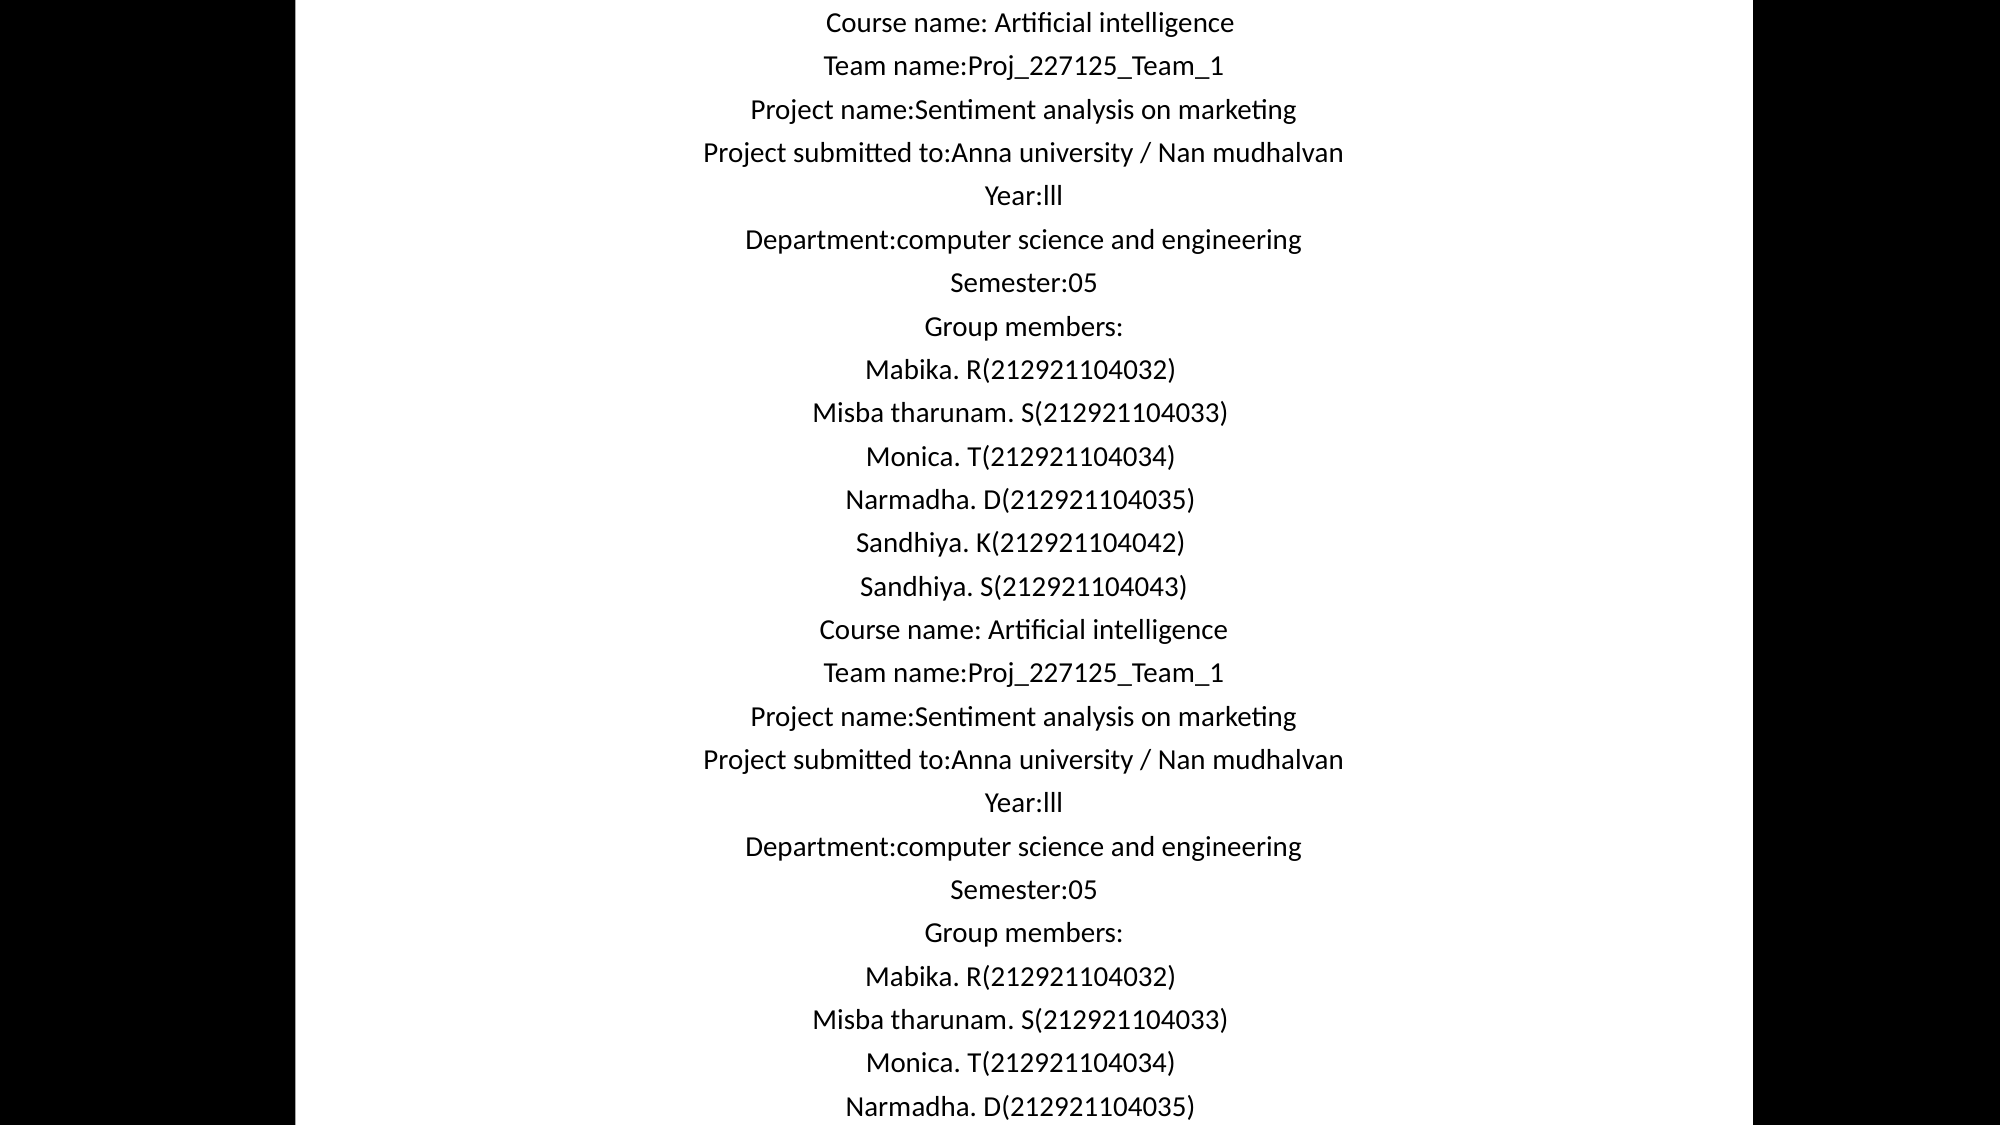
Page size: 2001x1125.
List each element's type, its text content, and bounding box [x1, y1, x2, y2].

subtitle Course name: Artificial intelligence Team name:Proj_227125_Team_1 Project name:Sentiment analysis on marketing Project submitted to:Anna university / Nan mudhalvan Year:lll Department:computer science and engineering Semester:05 Group members: Mabika. R(212921104032) Misba tharunam. S(212921104033) Monica. T(212921104034) Narmadha. D(212921104035) Sandhiya. K(212921104042) Sandhiya. S(212921104043) Course name: Artificial intelligence Team name:Proj_227125_Team_1 Project name:Sentiment analysis on marketing Project submitted to:Anna university / Nan mudhalvan Year:lll Department:computer science and engineering Semester:05 Group members: Mabika. R(212921104032) Misba tharunam. S(212921104033) Monica. T(212921104034) Narmadha. D(212921104035) Sandhiya. K(212921104042) Sandhiya. S(212921104043) [295, 0, 1753, 1125]
